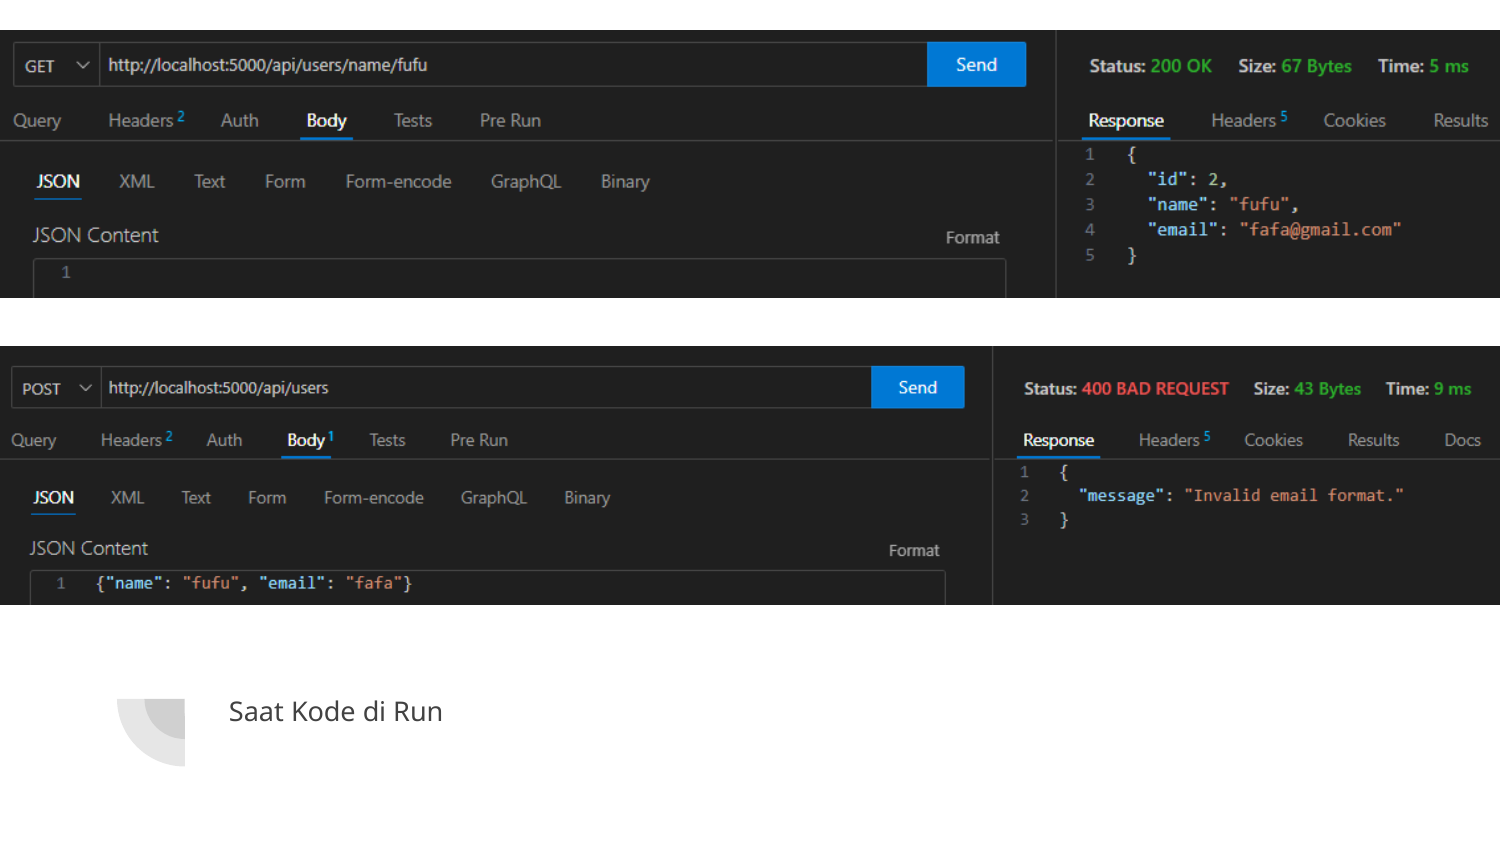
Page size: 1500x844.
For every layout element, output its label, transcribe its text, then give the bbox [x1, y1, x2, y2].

picture [0, 346, 1500, 605]
picture [0, 30, 1500, 299]
list Saat Kode di Run [213, 678, 1173, 767]
